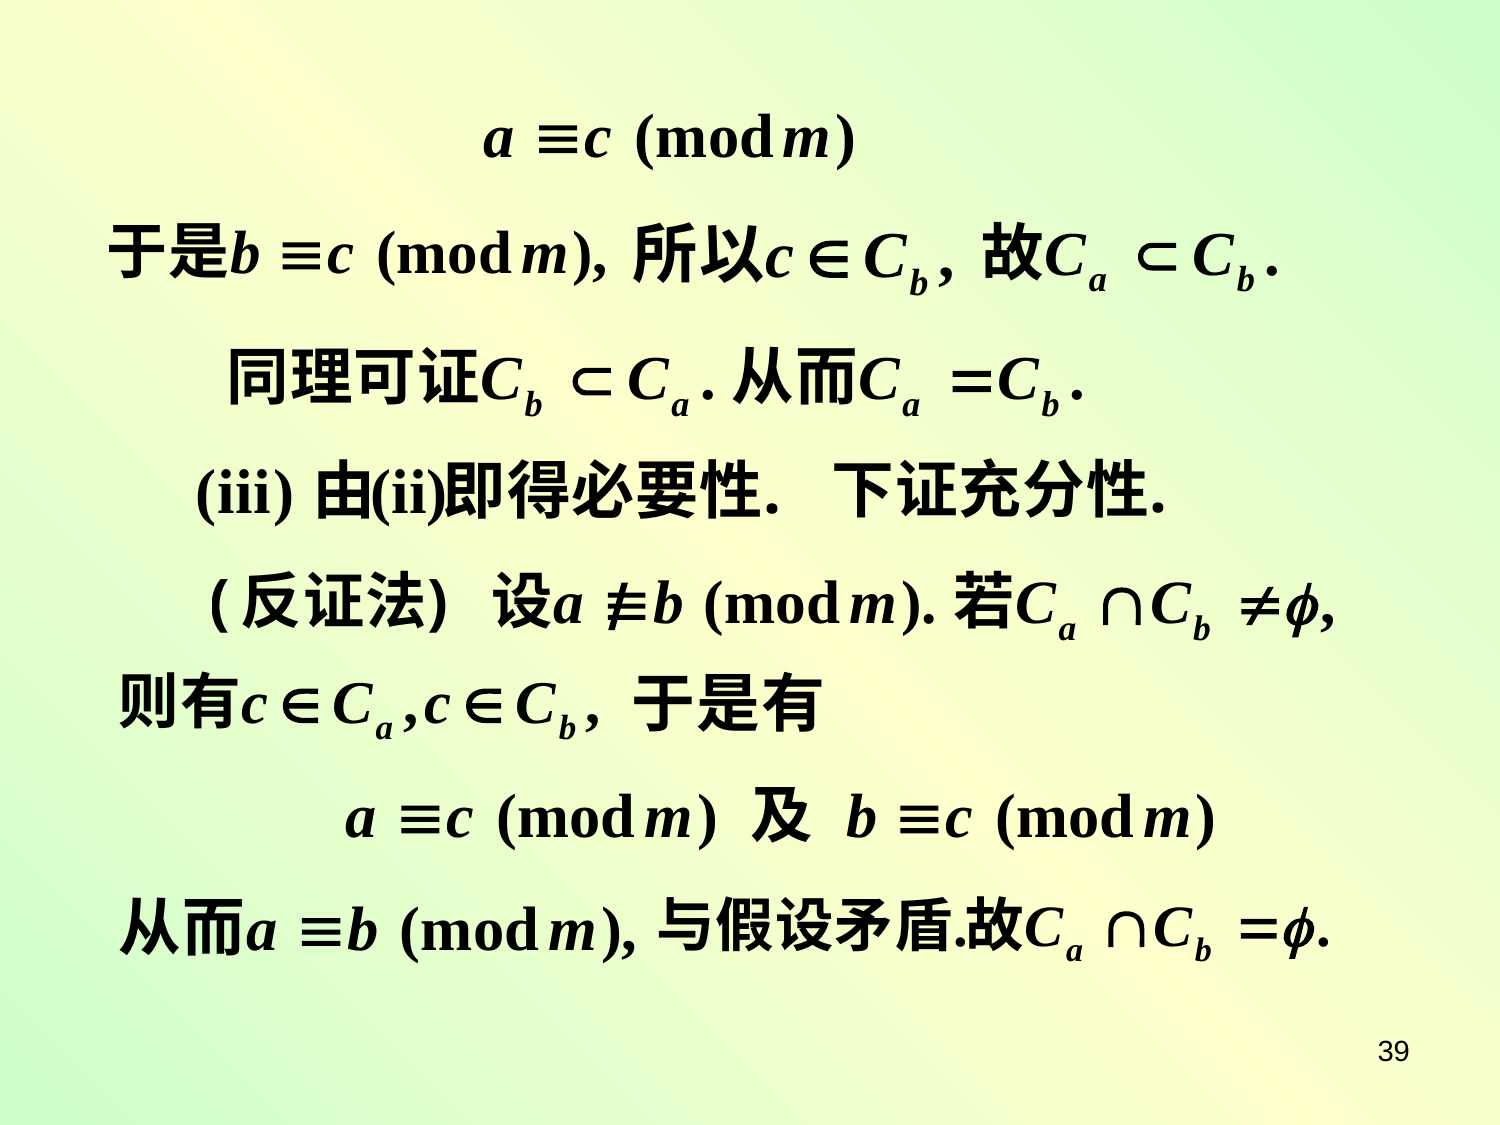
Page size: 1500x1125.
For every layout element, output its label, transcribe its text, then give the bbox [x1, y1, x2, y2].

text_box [624, 662, 838, 748]
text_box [212, 562, 1348, 655]
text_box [337, 774, 1225, 864]
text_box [112, 887, 650, 977]
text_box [650, 887, 1340, 976]
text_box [187, 449, 788, 540]
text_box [724, 337, 1095, 432]
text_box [112, 662, 613, 754]
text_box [474, 99, 866, 184]
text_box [99, 212, 619, 299]
slide_number 39 [1074, 1024, 1425, 1103]
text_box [824, 449, 1175, 534]
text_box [224, 337, 724, 432]
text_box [974, 212, 1288, 307]
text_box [624, 212, 963, 311]
